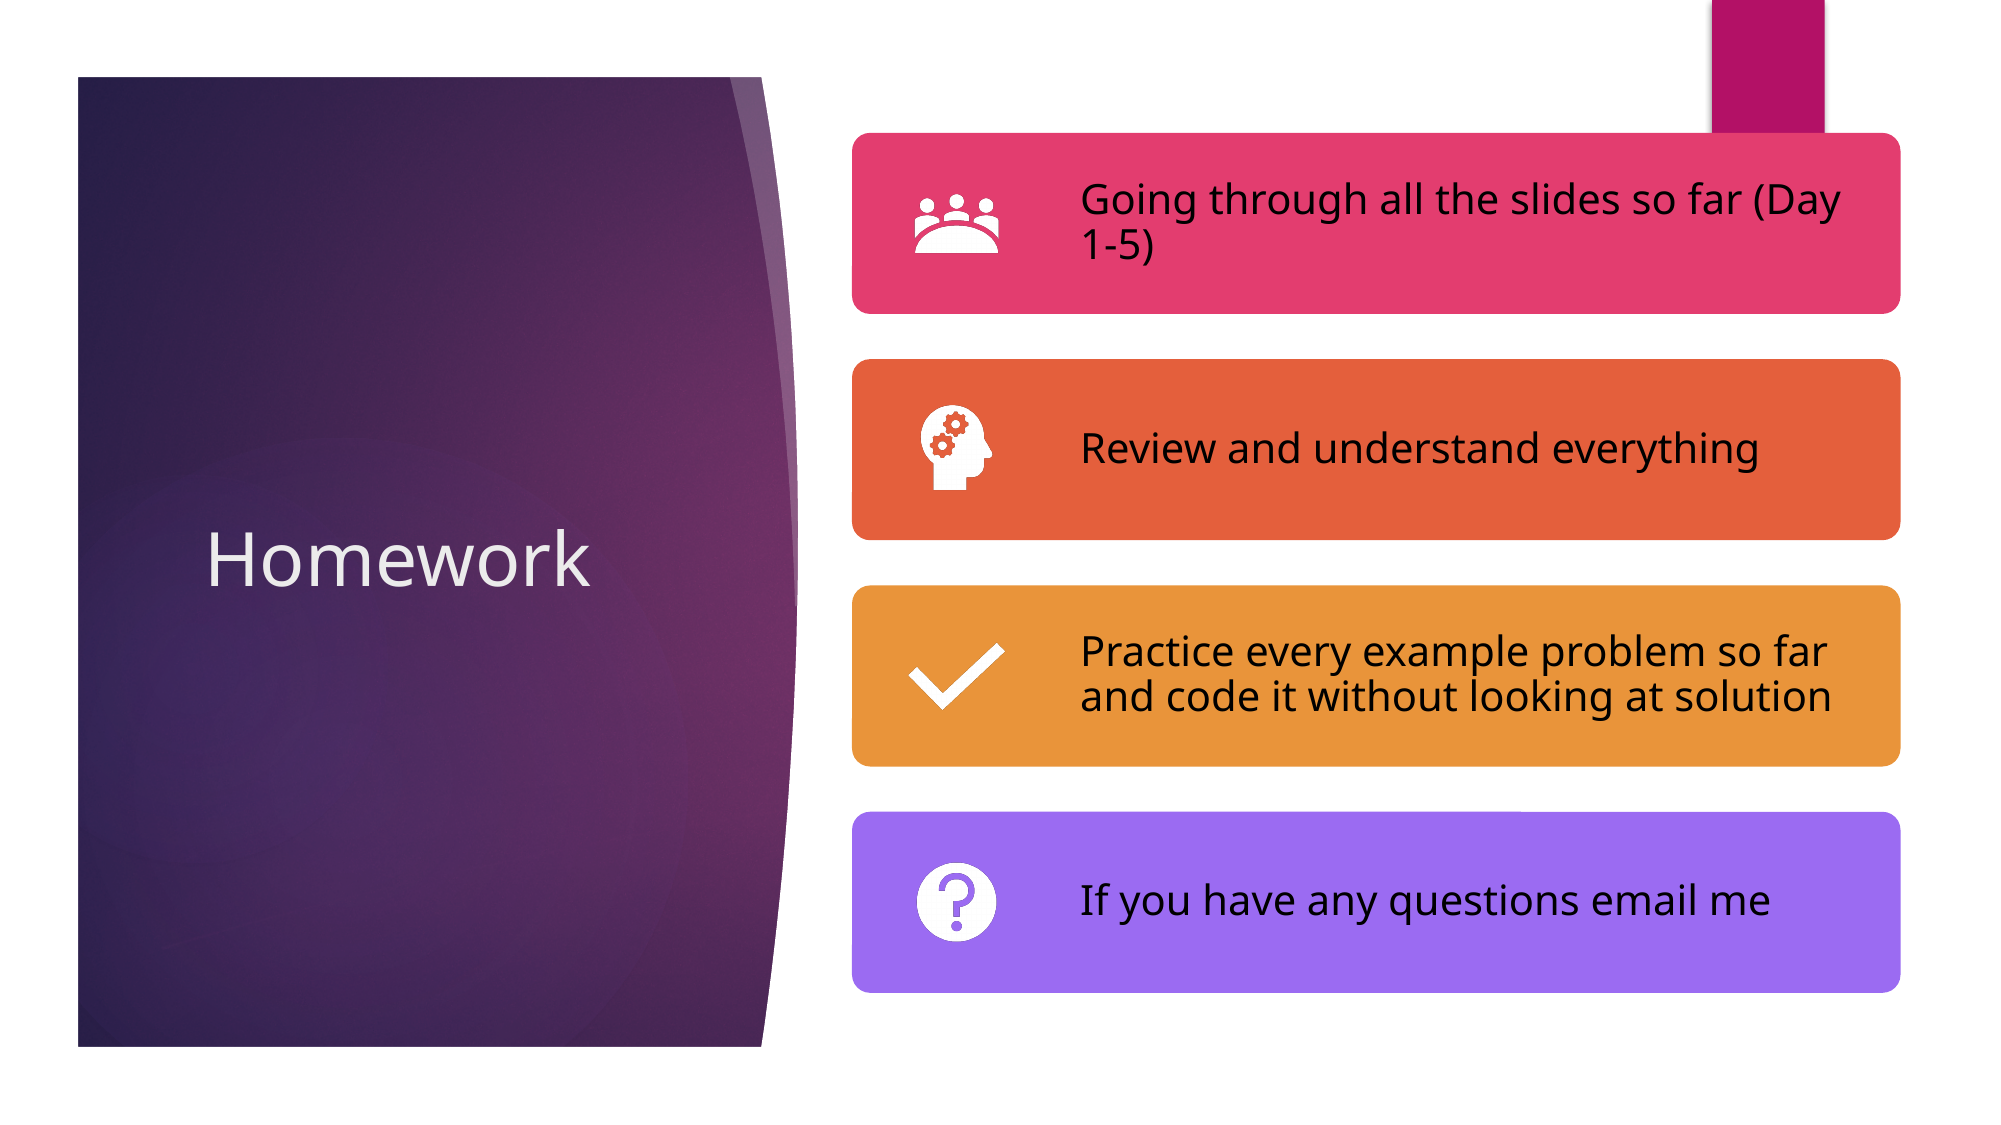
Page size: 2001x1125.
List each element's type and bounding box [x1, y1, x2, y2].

text_box [0, 0, 2000, 1125]
list [851, 132, 1901, 994]
